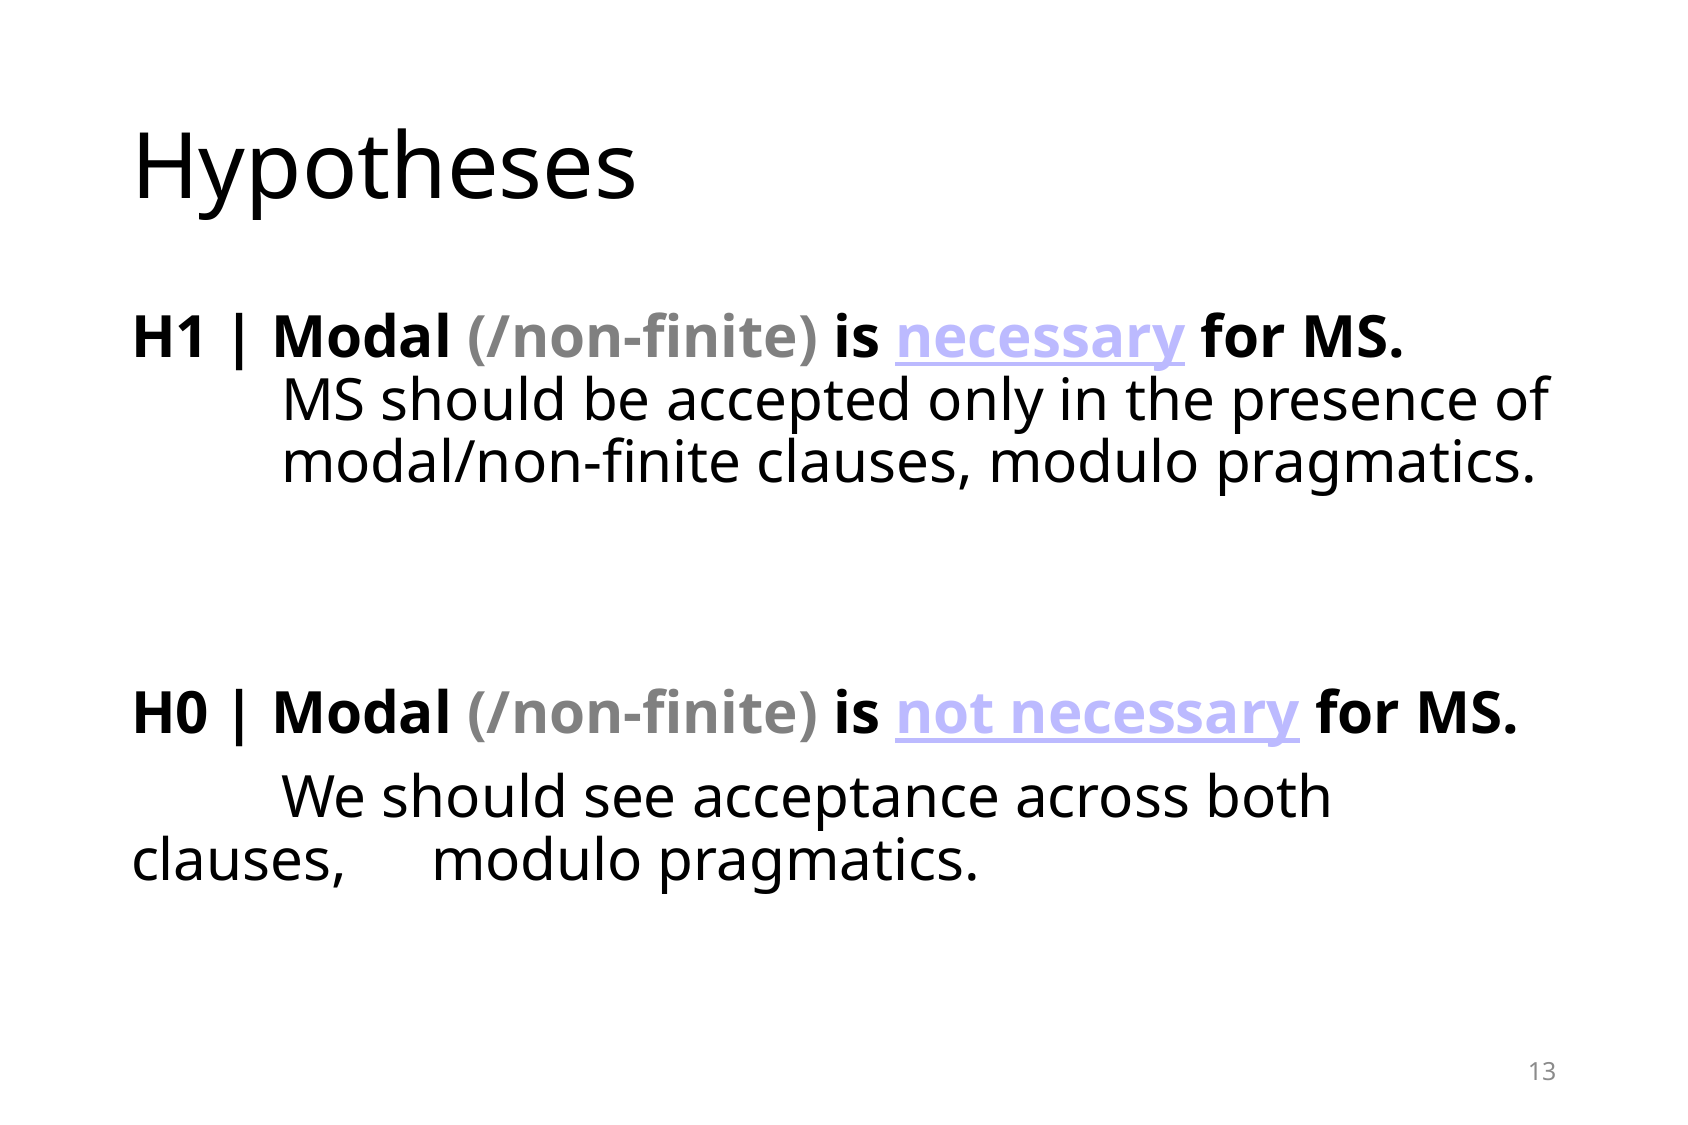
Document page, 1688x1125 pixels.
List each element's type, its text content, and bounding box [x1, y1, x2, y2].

list H1 | Modal (/non-finite) is necessary for MS. MS should be accepted only in the presence of modal/non-finite clauses, modulo pragmatics. H0 | Modal (/non-finite) is not necessary for MS. We should see acceptance across both clauses, modulo pragmatics. [116, 299, 1572, 1014]
slide_number 13 [1191, 1042, 1572, 1103]
title Hypotheses [116, 59, 1572, 278]
